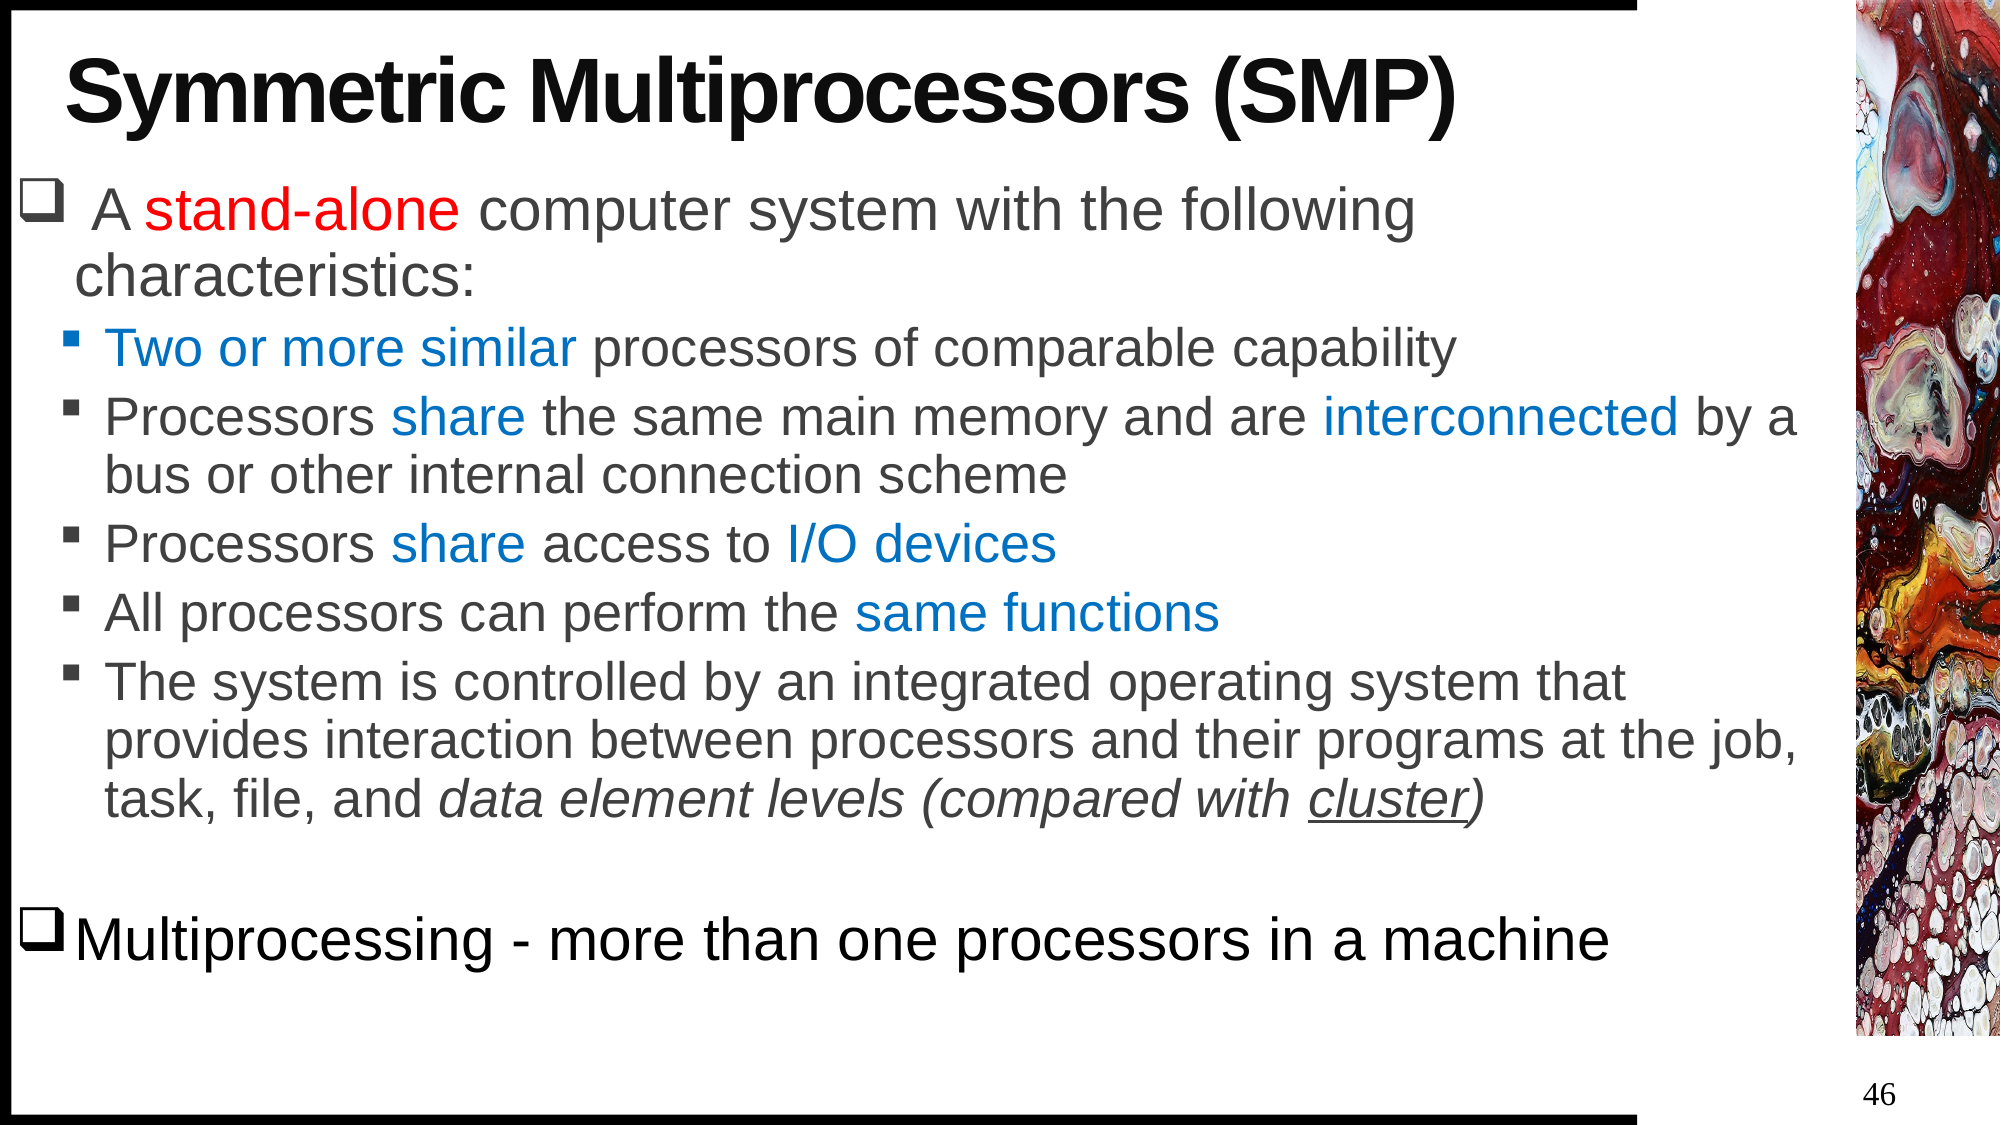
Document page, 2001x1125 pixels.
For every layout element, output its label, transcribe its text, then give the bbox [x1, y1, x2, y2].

title Symmetric Multiprocessors (SMP) [64, 37, 1573, 149]
list A stand-alone computer system with the following characteristics: Two or more similar processors of comparable capability Processors share the same main memory and are interconnected by a bus or other internal connection scheme Processors share access to I/O devices All processors can perform the same functions The system is controlled by an integrated operating system that provides interaction between processors and their programs at the job, task, file, and data element levels (compared with cluster) Multiprocessing - more than one processors in a machine [15, 178, 1827, 1070]
slide_number 46 [1856, 1069, 1903, 1115]
picture [1856, 0, 2000, 1036]
